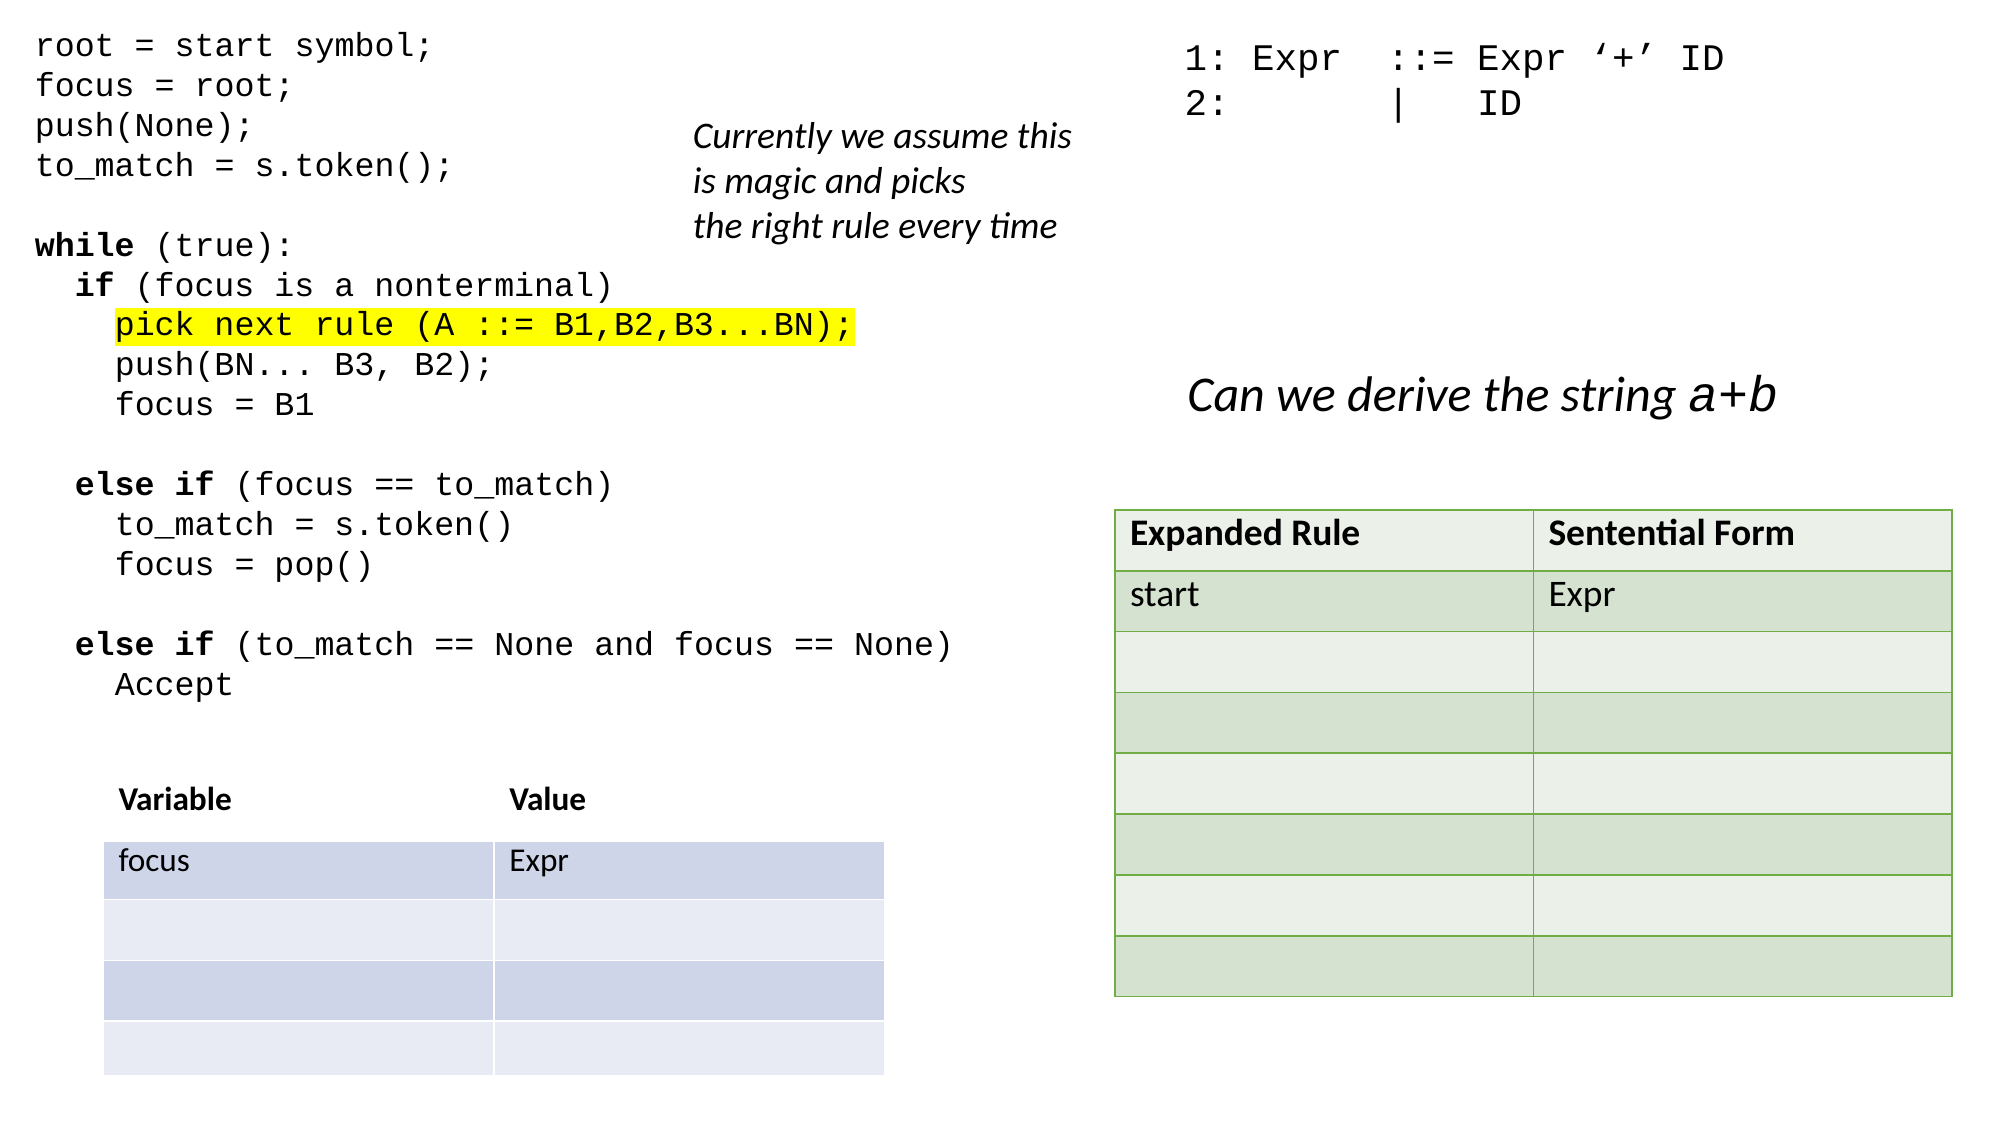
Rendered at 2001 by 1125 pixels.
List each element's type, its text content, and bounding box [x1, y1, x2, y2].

table_cell [104, 900, 493, 960]
text_box 1: Expr ::= Expr ‘+’ ID 2: | ID [1169, 25, 1812, 131]
table_header Variable [104, 779, 493, 836]
table_header Value [495, 779, 884, 836]
table_cell [495, 1022, 884, 1075]
table_cell [1116, 693, 1533, 752]
table_cell [1534, 693, 1951, 752]
text_box Can we derive the string a+b [1172, 353, 1794, 429]
table_cell [1116, 754, 1533, 813]
table_cell [1534, 876, 1951, 935]
table_cell focus [104, 842, 493, 899]
table_cell [1534, 937, 1951, 996]
table_cell [1534, 632, 1951, 692]
table_cell [1116, 815, 1533, 874]
table_cell [104, 1022, 493, 1075]
table_cell start [1116, 572, 1533, 631]
table_cell Expr [1534, 572, 1951, 631]
table_cell [1534, 754, 1951, 813]
table_cell [495, 900, 884, 960]
text_box root = start symbol; focus = root; push(None); to_match = s.token(); while (true): if (focus is a nonterminal) pick next rule (A ::= B1,B2,B3...BN); push(BN... B3, B2); focus = B1 else if (focus == to_match) to_match = s.token() focus = pop() else if (to_match == None and focus == None) Accept [19, 15, 990, 829]
table_cell [1116, 632, 1533, 692]
table_header Expanded Rule [1116, 511, 1533, 570]
table_cell [1116, 937, 1533, 996]
table_header Sentential Form [1534, 511, 1951, 570]
table_cell [495, 961, 884, 1020]
table_cell [1534, 815, 1951, 874]
table_cell [104, 961, 493, 1020]
text_box Currently we assume this is magic and picks the right rule every time [678, 103, 1099, 254]
table_cell Expr [495, 842, 884, 899]
table_cell [1116, 876, 1533, 935]
